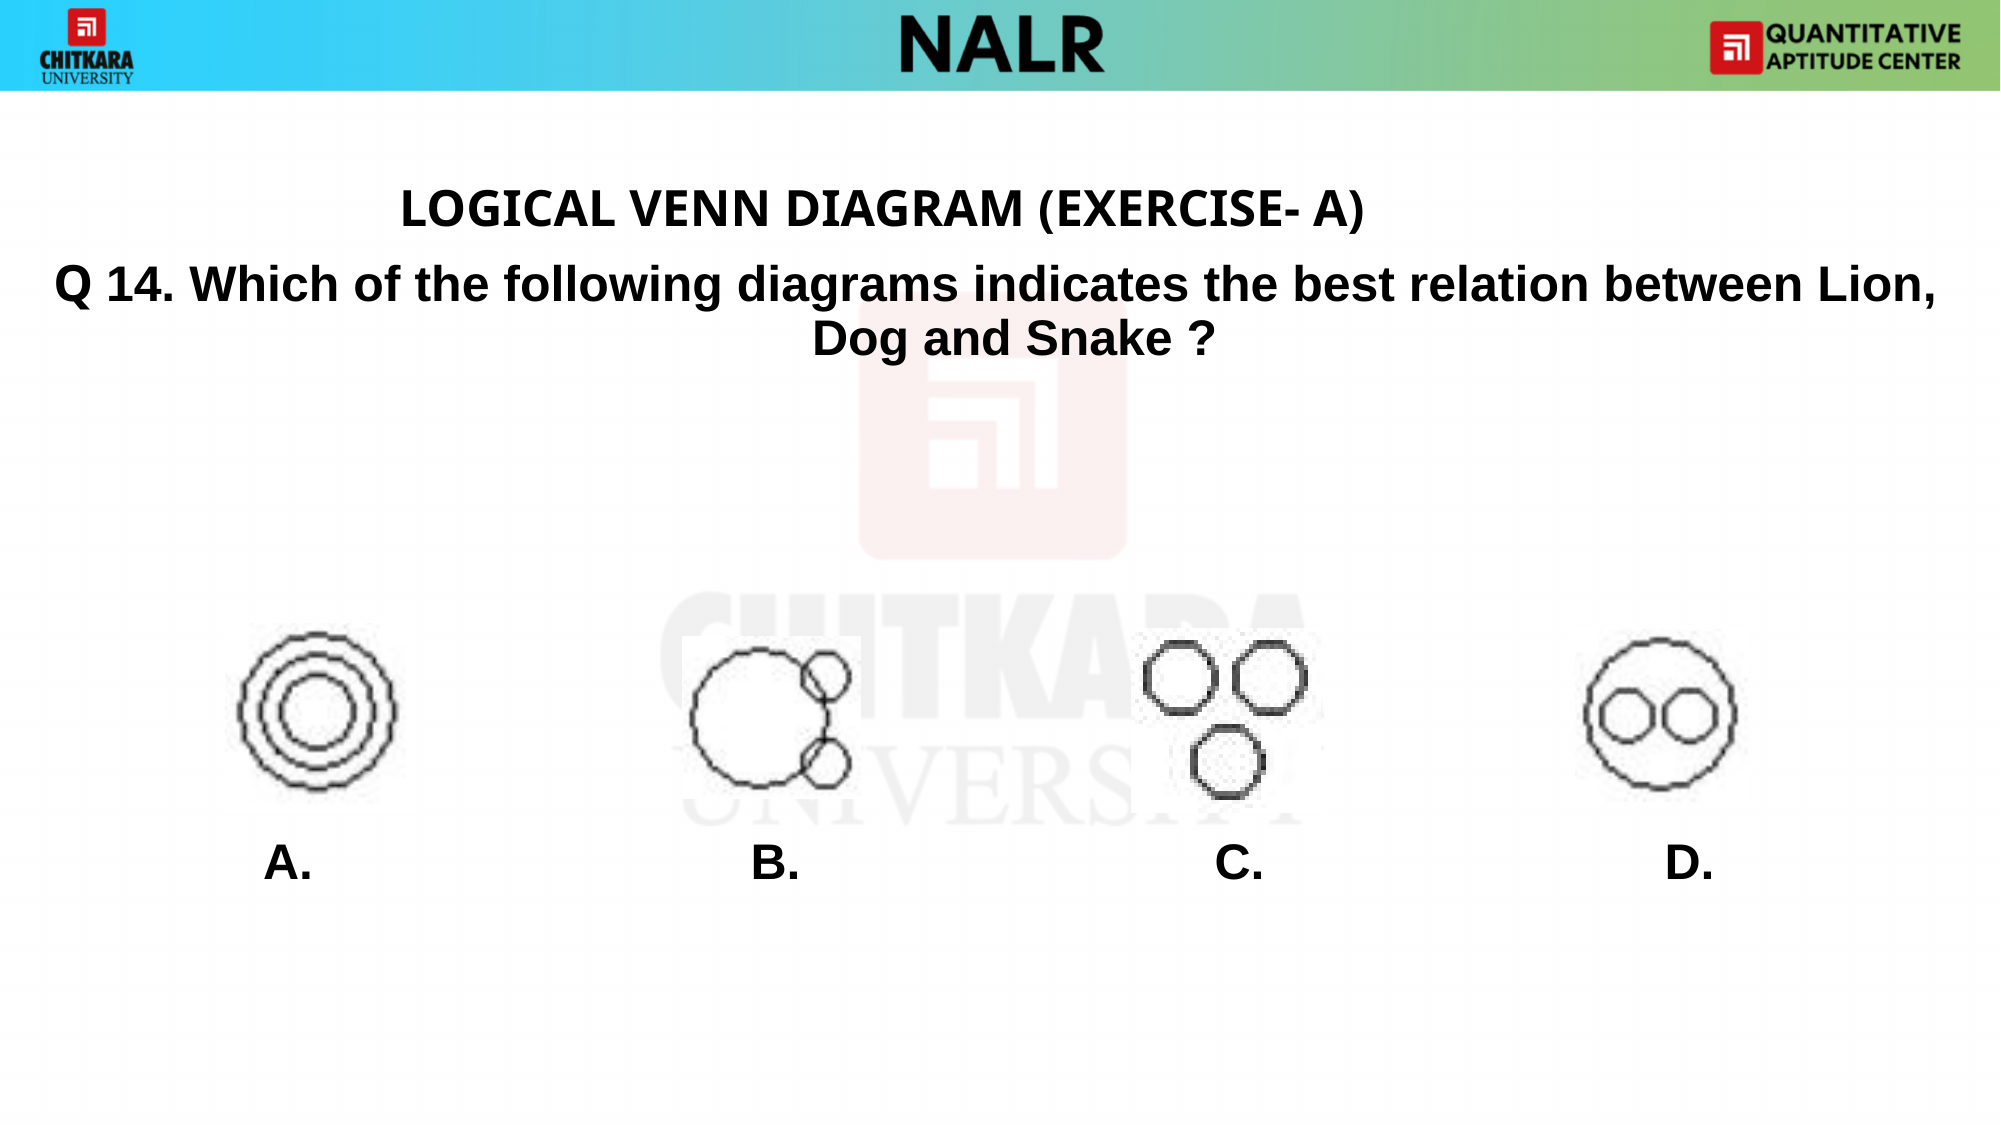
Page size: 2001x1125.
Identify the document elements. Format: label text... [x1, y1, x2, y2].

picture [0, 0, 2001, 1125]
list LOGICAL VENN DIAGRAM (EXERCISE- A) Q 14. Which of the following diagrams indicates the best relation between Lion, Dog and Snake ? A. B. C. D. [33, 175, 1959, 1053]
